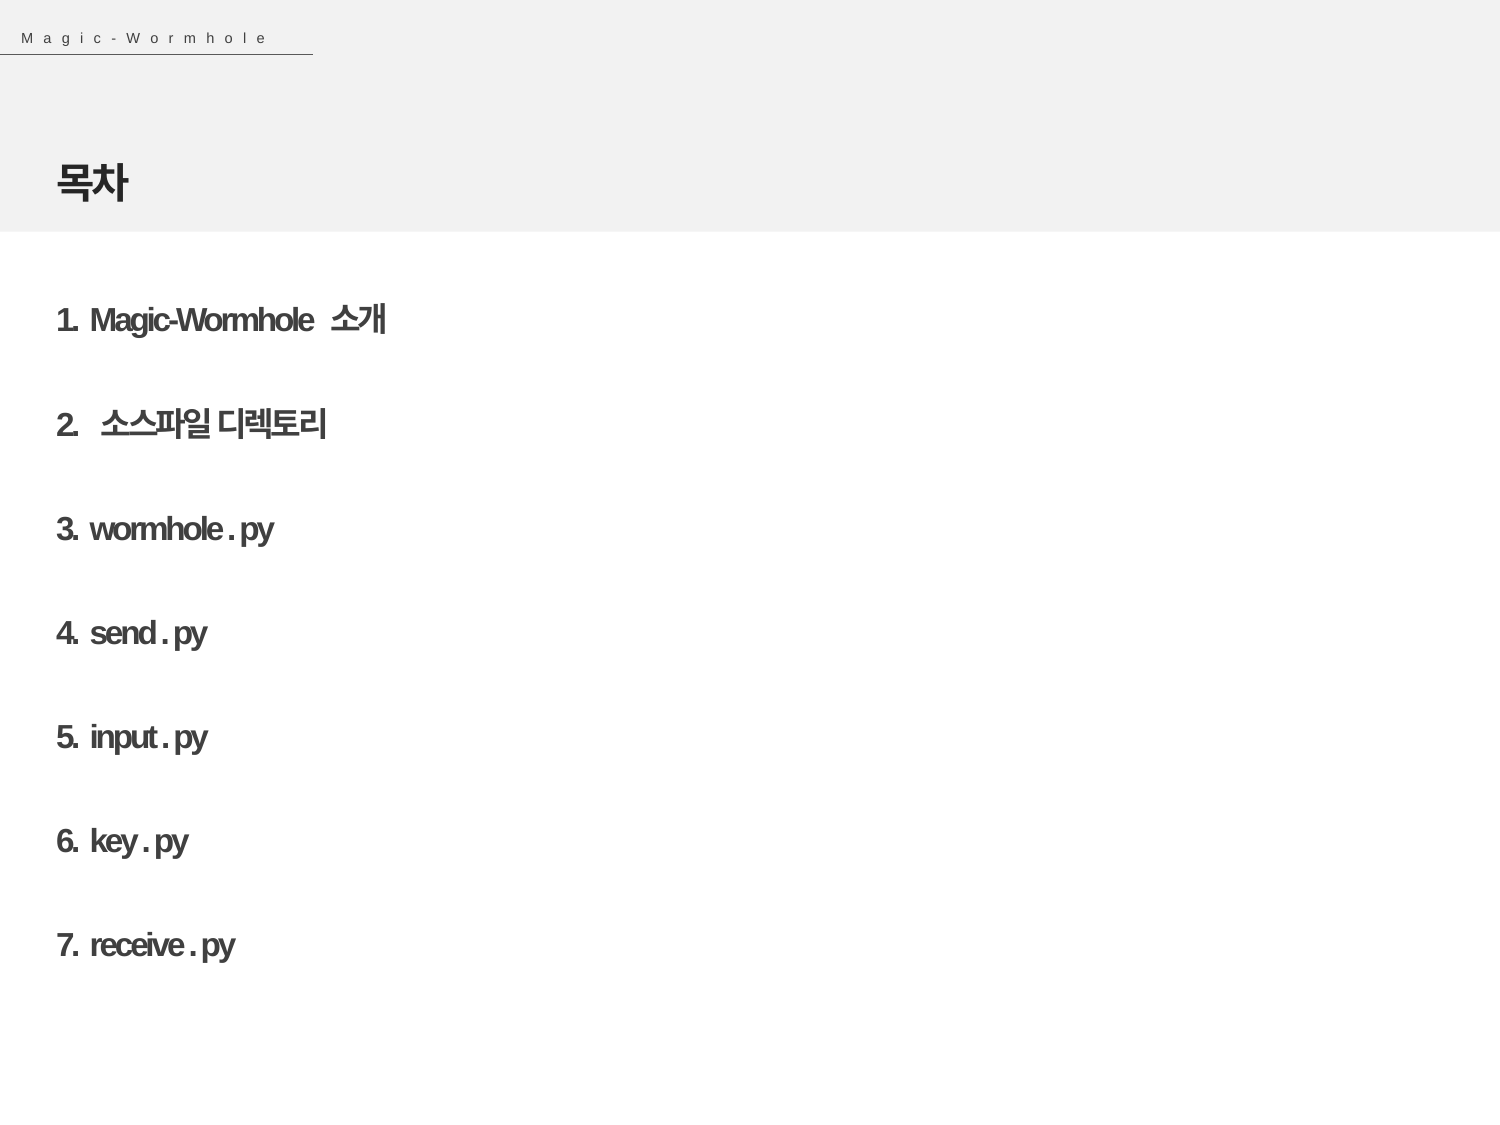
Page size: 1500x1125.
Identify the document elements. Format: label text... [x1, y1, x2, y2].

text_box Magic-Wormhole [6, 21, 656, 54]
text_box [0, 0, 1500, 234]
text_box 1. Magic-Wormhole 소개 2. 소스파일 디렉토리 3. wormhole . py 4. send . py 5. input . py 6. key . py 7. receive . py [41, 278, 705, 1075]
text_box 목차 [41, 149, 705, 214]
